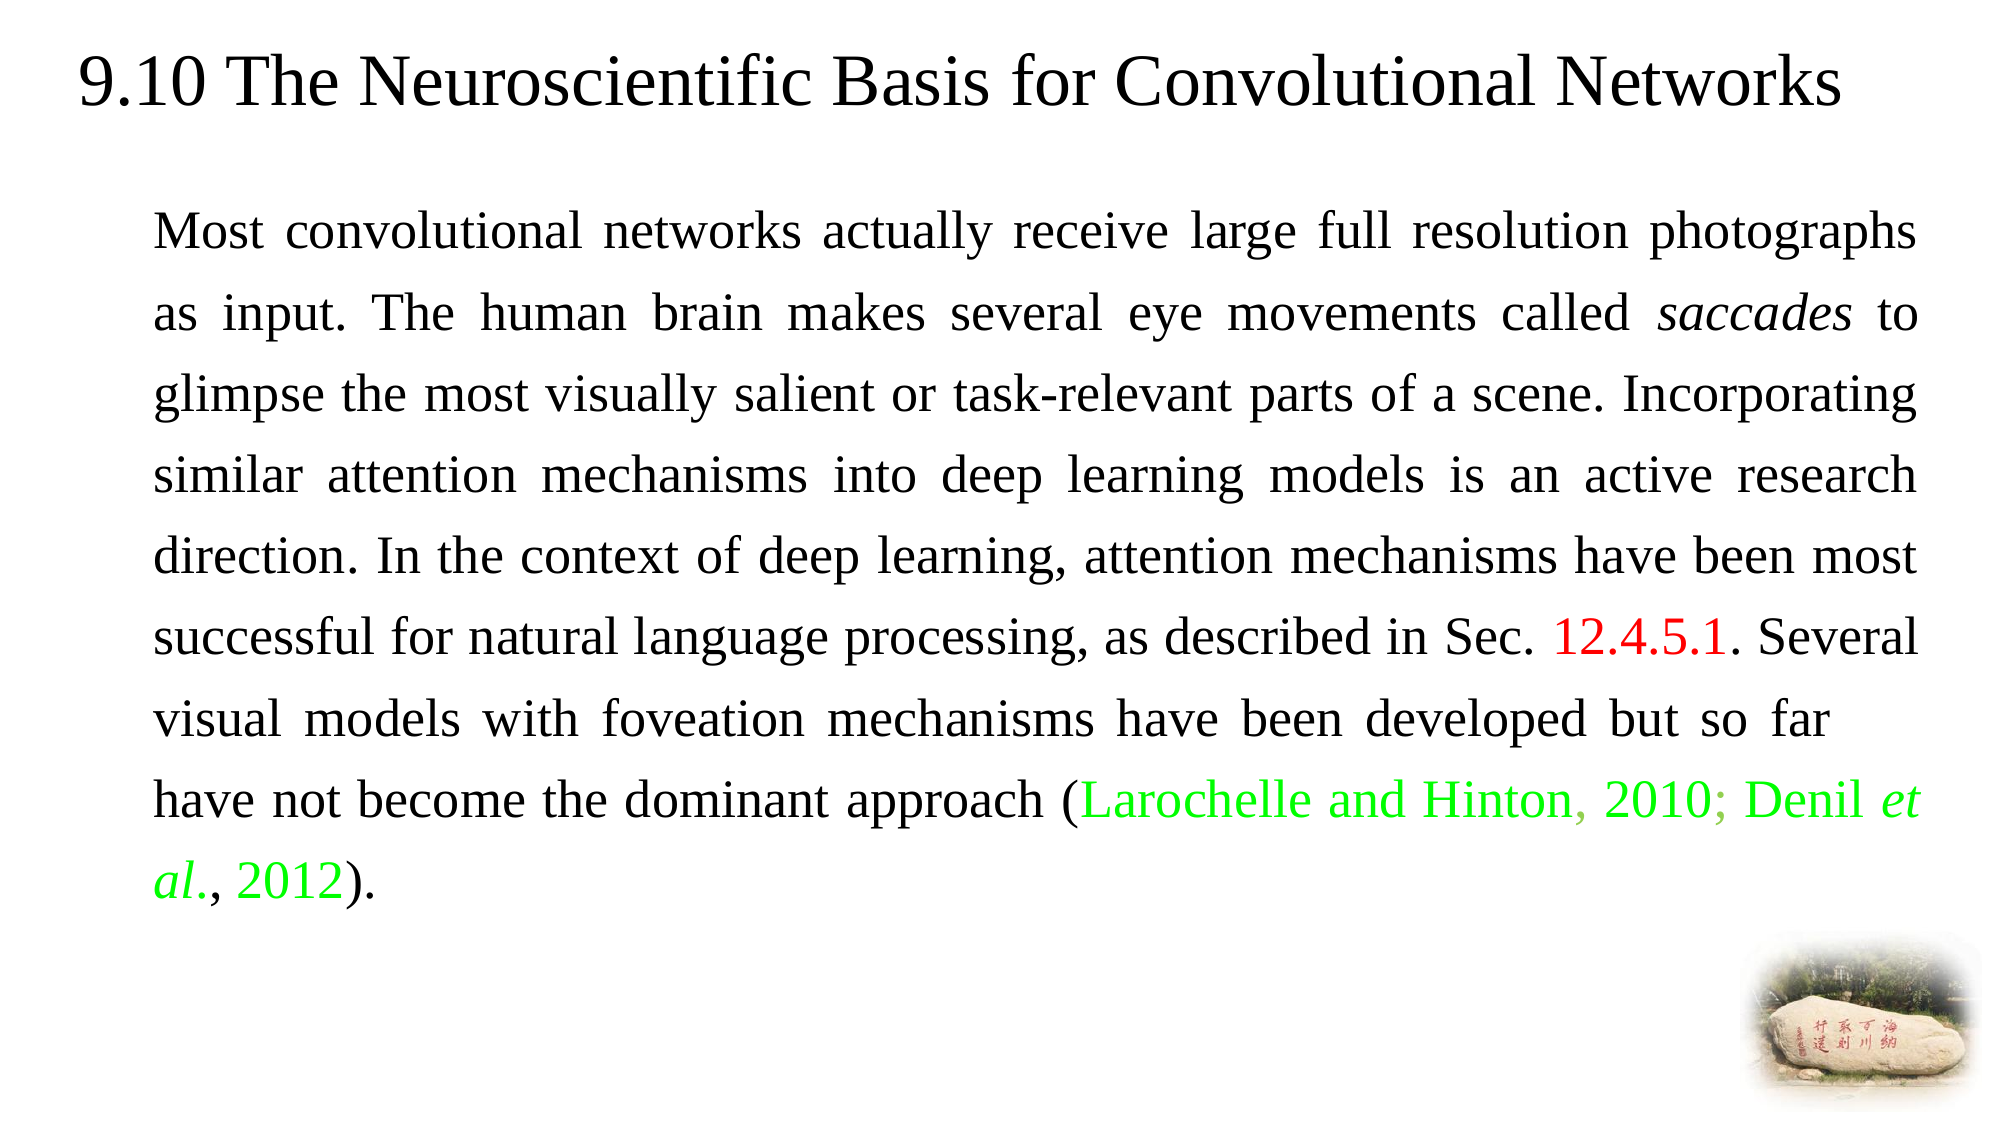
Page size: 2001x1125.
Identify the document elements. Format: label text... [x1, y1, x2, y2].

list Most convolutional networks actually receive large full resolution photographs as input. The human brain makes several eye movements called saccades to glimpse the most visually salient or task-relevant parts of a scene. Incorporating similar attention mechanisms into deep learning models is an active research direction. In the context of deep learning, attention mechanisms have been most successful for natural language processing, as described in Sec. 12.4.5.1. Several visual models with foveation mechanisms have been developed but so far have not become the dominant approach (Larochelle and Hinton, 2010; Denil et al., 2012). [63, 171, 1936, 1014]
title 9.10 The Neuroscientific Basis for Convolutional Networks [63, 21, 1936, 142]
picture [1740, 927, 1985, 1112]
